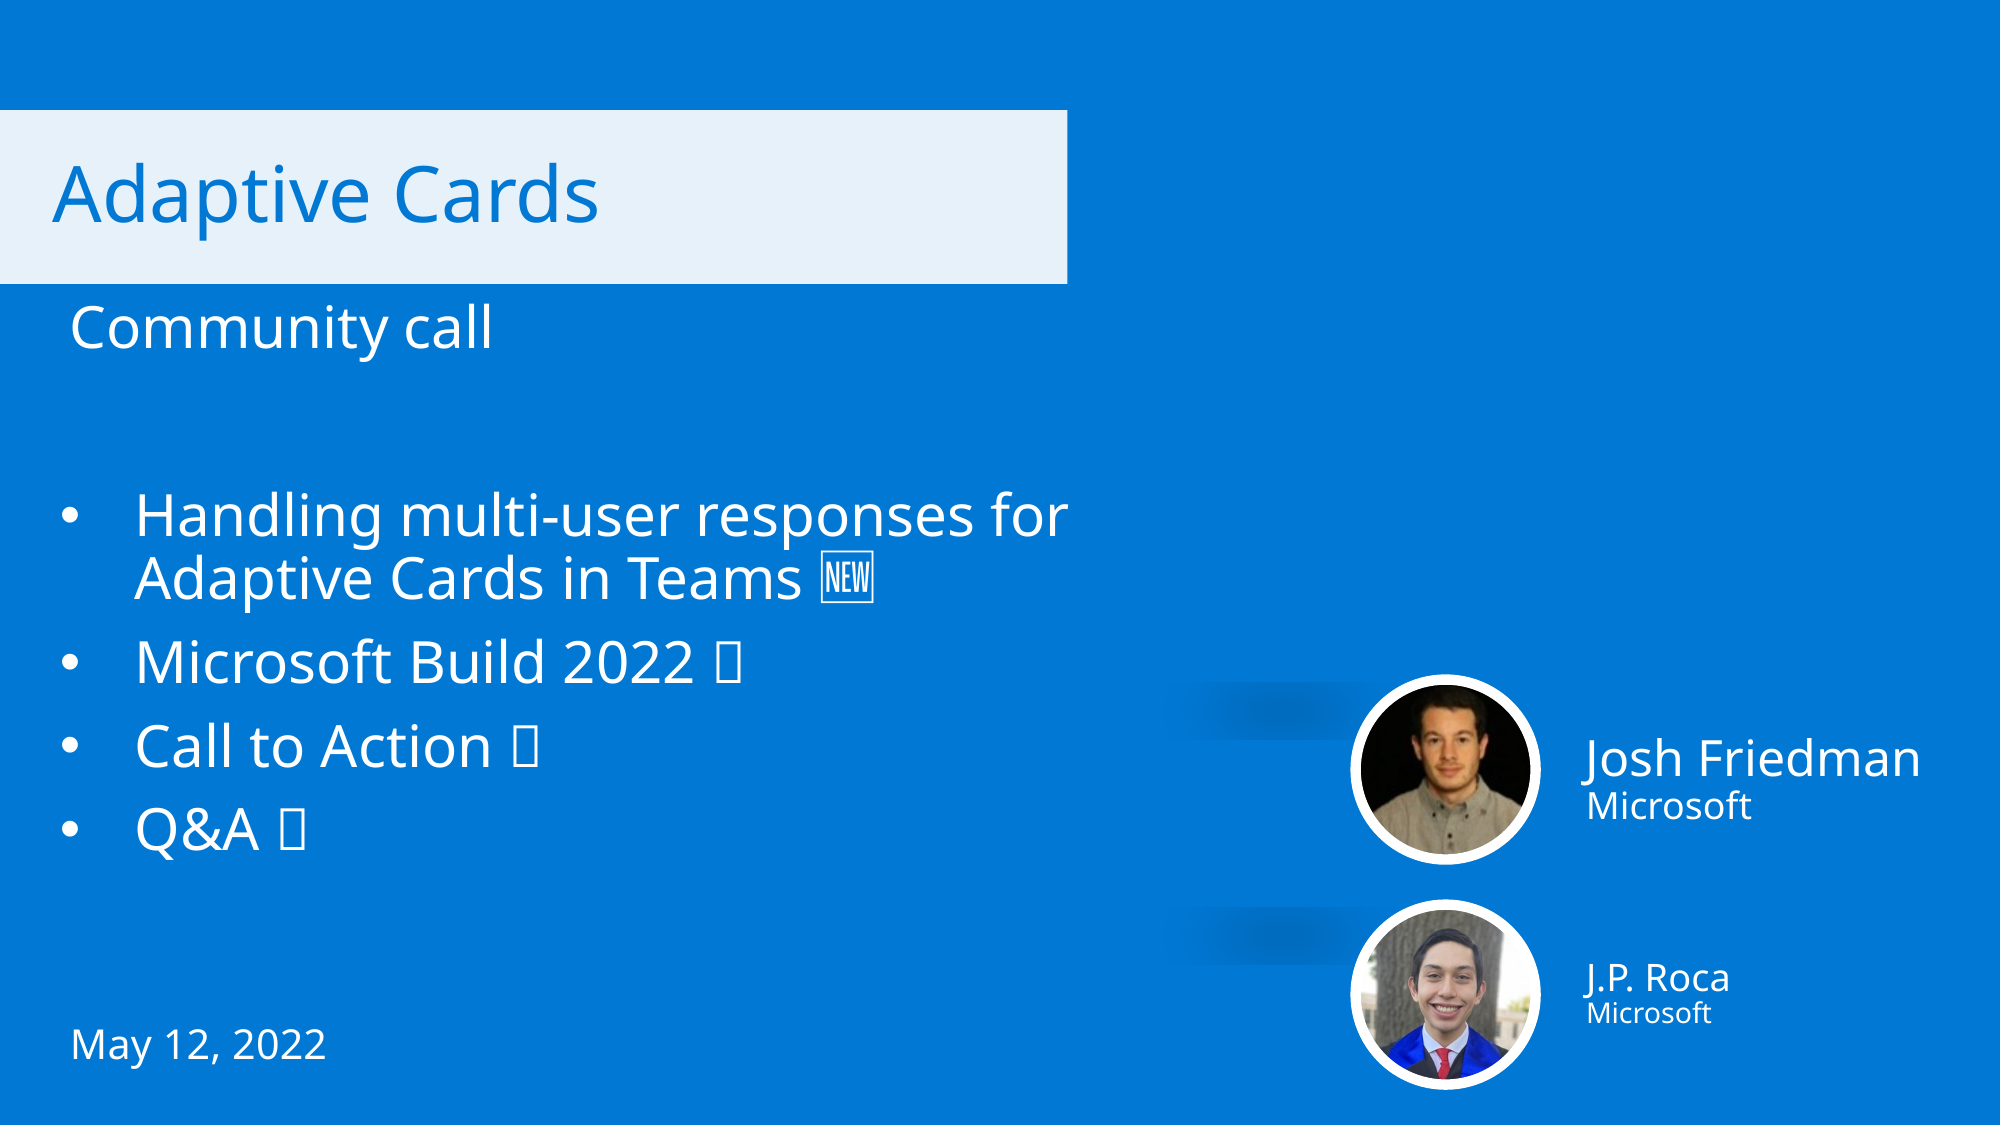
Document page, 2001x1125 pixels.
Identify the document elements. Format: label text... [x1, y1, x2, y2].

picture [1355, 679, 1536, 860]
text_box Josh Friedman Microsoft [1570, 725, 2000, 814]
list May 12, 2022 [69, 1024, 959, 1070]
list Adaptive Cards [0, 110, 1068, 284]
picture [1355, 904, 1536, 1085]
list J.P. Roca Microsoft [1571, 950, 1970, 1039]
list Community call [69, 298, 1081, 399]
list Handling multi-user responses for Adaptive Cards in Teams 🆕 Microsoft Build 2022 🎉 Call to Action 🤝 Q&A ❔ [59, 486, 1230, 910]
